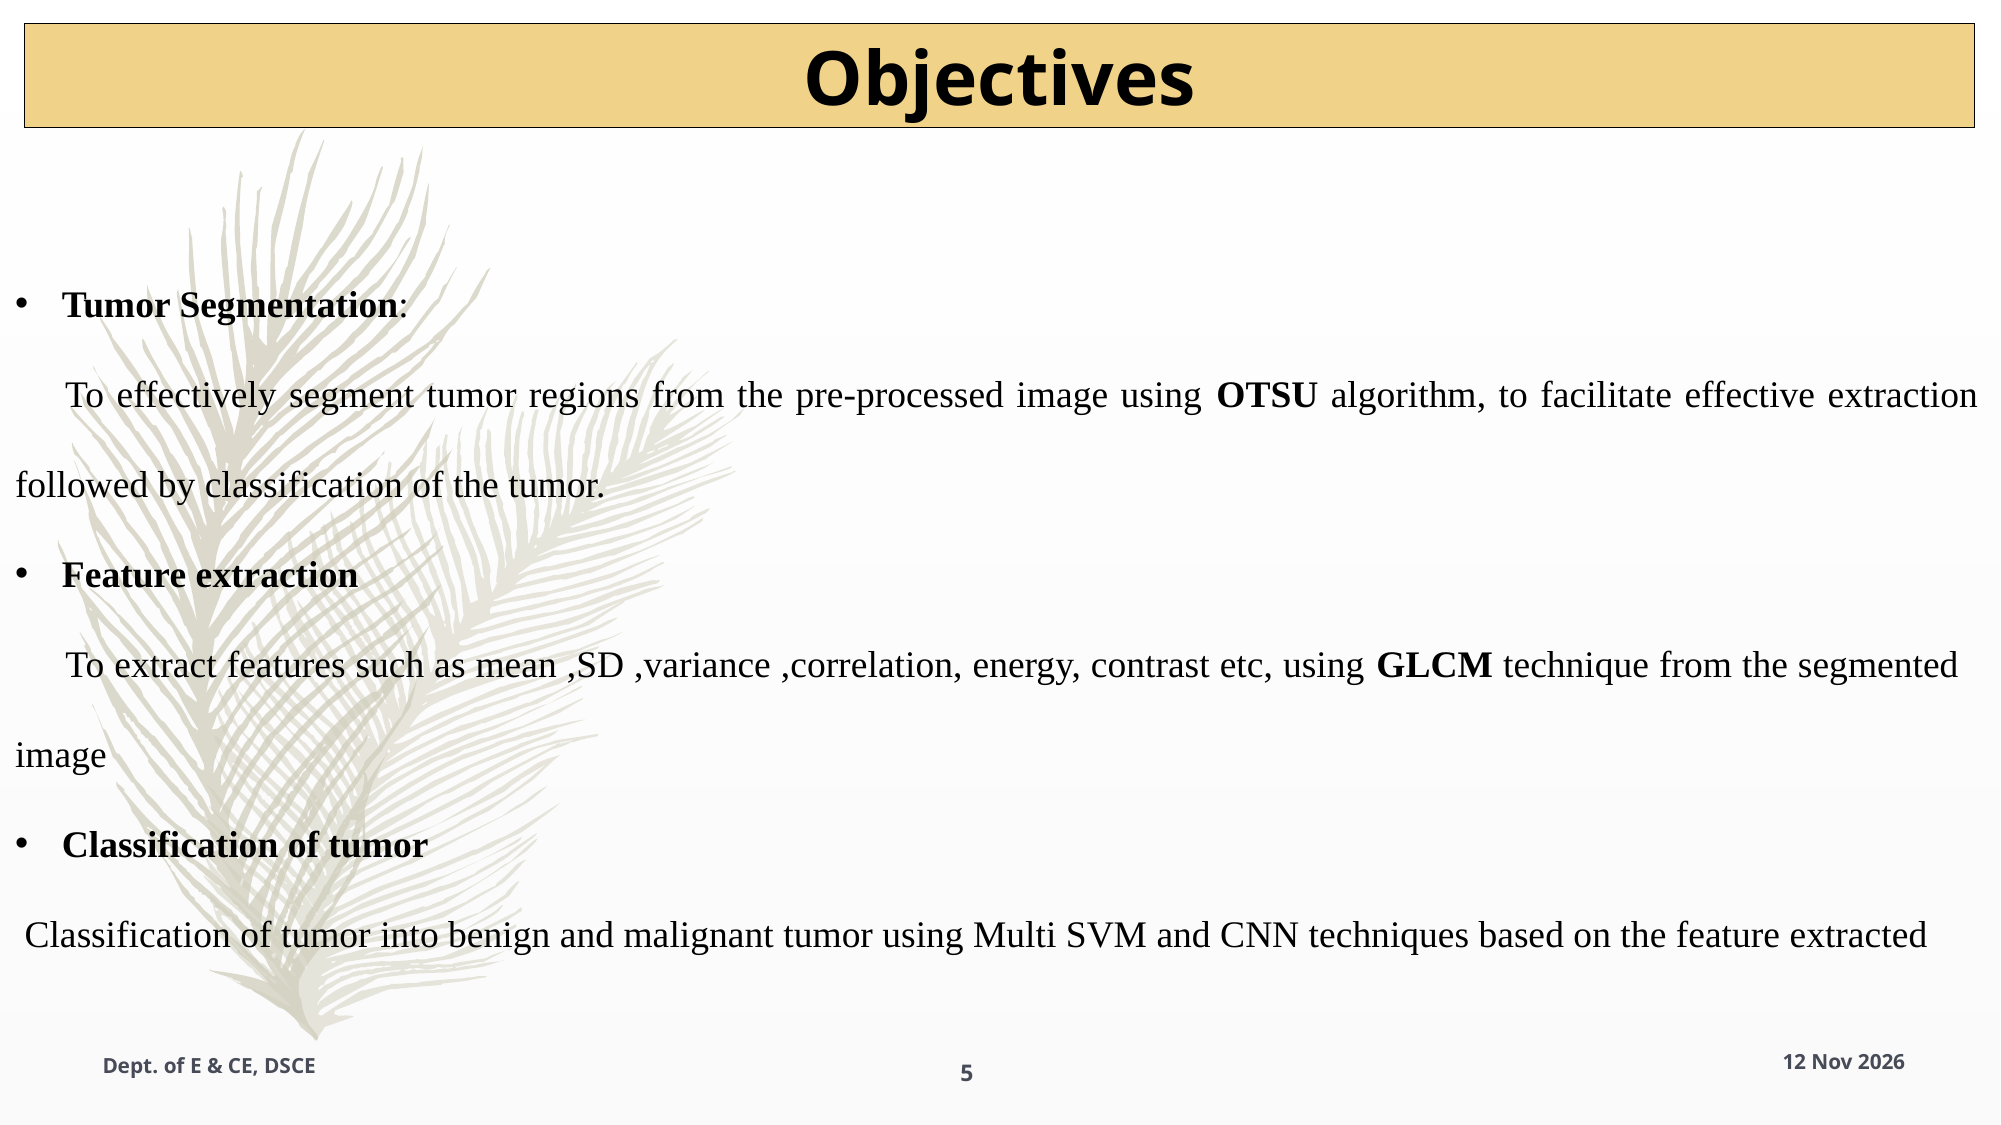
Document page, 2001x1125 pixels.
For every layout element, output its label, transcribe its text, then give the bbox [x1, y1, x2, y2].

text_box Objectives [24, 23, 1975, 128]
text_box Tumor Segmentation: To effectively segment tumor regions from the pre-processed image using OTSU algorithm, to facilitate effective extraction followed by classification of the tumor. Feature extraction To extract features such as mean ,SD ,variance ,correlation, energy, contrast etc, using GLCM technique from the segmented image Classification of tumor Classification of tumor into benign and malignant tumor using Multi SVM and CNN techniques based on the feature extracted [0, 227, 1995, 1125]
